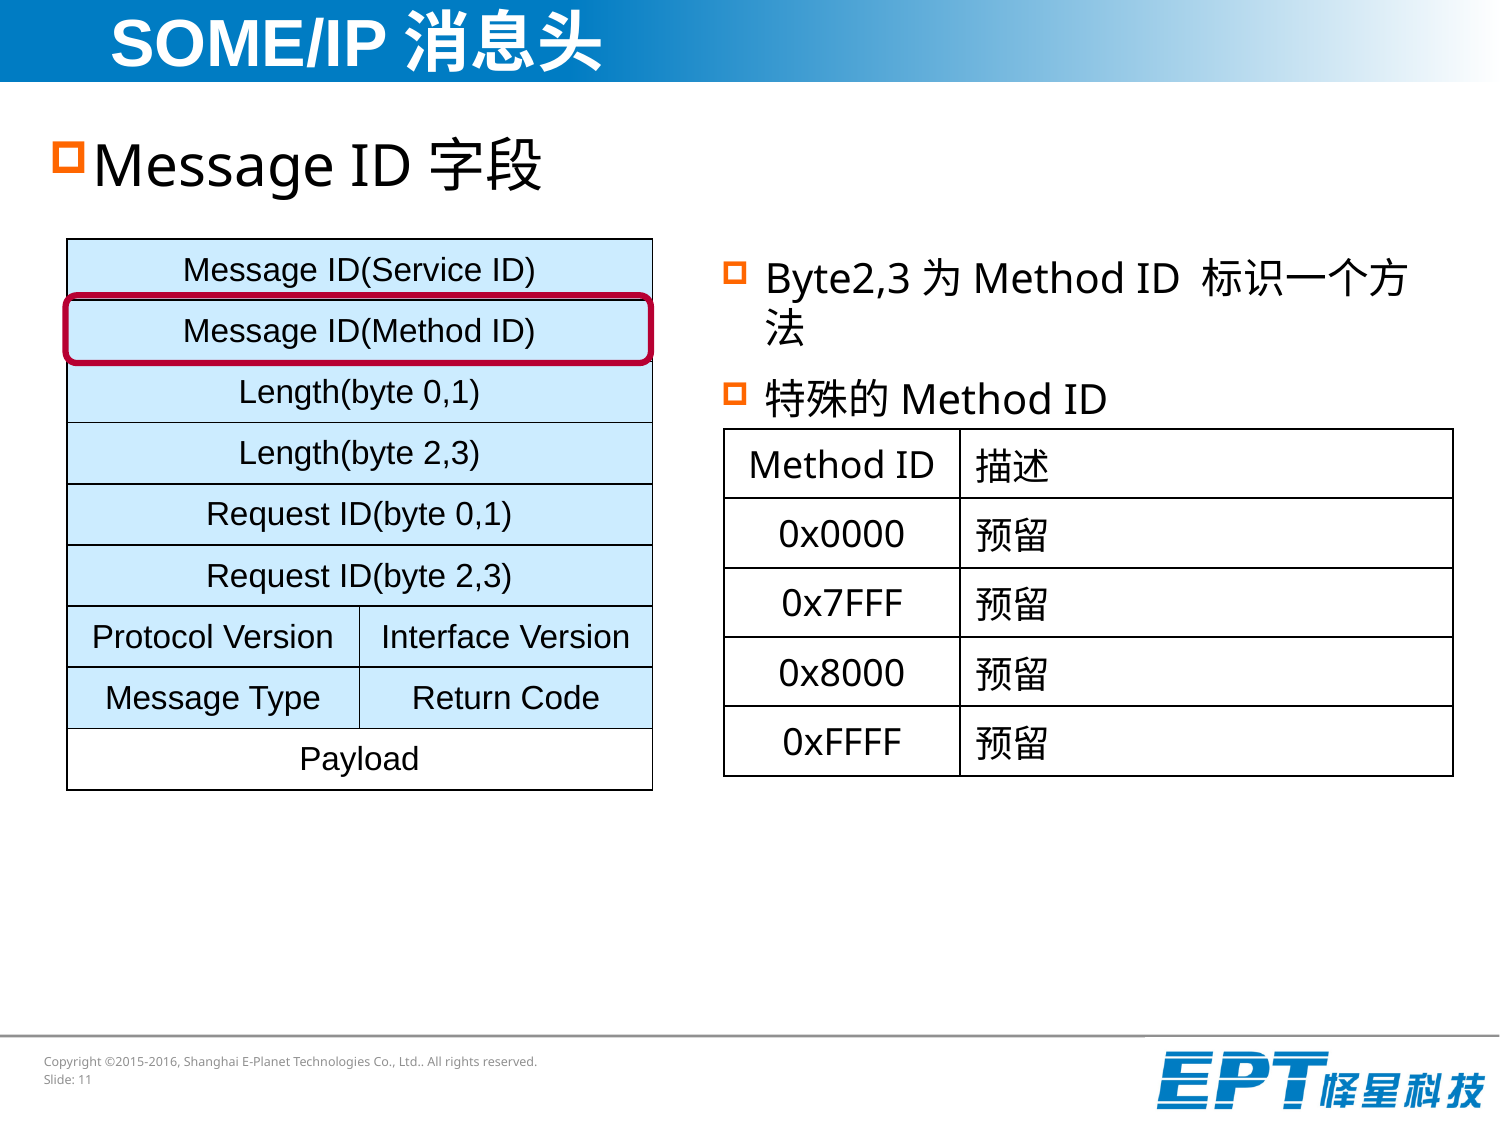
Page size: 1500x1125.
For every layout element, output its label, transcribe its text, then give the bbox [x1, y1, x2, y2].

text_box Byte2,3为Method ID 标识一个方法 特殊的Method ID [706, 244, 1436, 431]
table_header Method ID [725, 431, 959, 497]
table_cell Interface Version [360, 607, 652, 666]
table_cell 0x7FFF [725, 569, 959, 636]
table_cell Length(byte 0,1) [68, 362, 652, 422]
table_header Message ID(Service ID) [68, 240, 652, 299]
picture [1145, 1037, 1500, 1125]
table_cell Payload [68, 729, 652, 789]
table_cell Return Code [360, 668, 652, 728]
text_box [65, 295, 651, 364]
table_cell 0x8000 [725, 638, 959, 705]
table_cell Protocol Version [68, 607, 359, 666]
table_cell 预留 [961, 499, 1452, 567]
title SOME/IP消息头 [91, 0, 1287, 80]
table_cell 0x0000 [725, 499, 959, 567]
table_cell Length(byte 2,3) [68, 423, 652, 483]
table_cell 预留 [961, 638, 1452, 705]
table_cell 预留 [961, 707, 1452, 775]
table_cell 0xFFFF [725, 707, 959, 775]
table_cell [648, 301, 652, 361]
table_cell Message Type [68, 668, 359, 728]
table_header 描述 [961, 430, 1452, 497]
table_cell Request ID(byte 2,3) [68, 546, 652, 605]
table_cell Request ID(byte 0,1) [68, 485, 652, 544]
table_cell 预留 [961, 569, 1452, 636]
list Message ID字段 [48, 120, 1436, 889]
